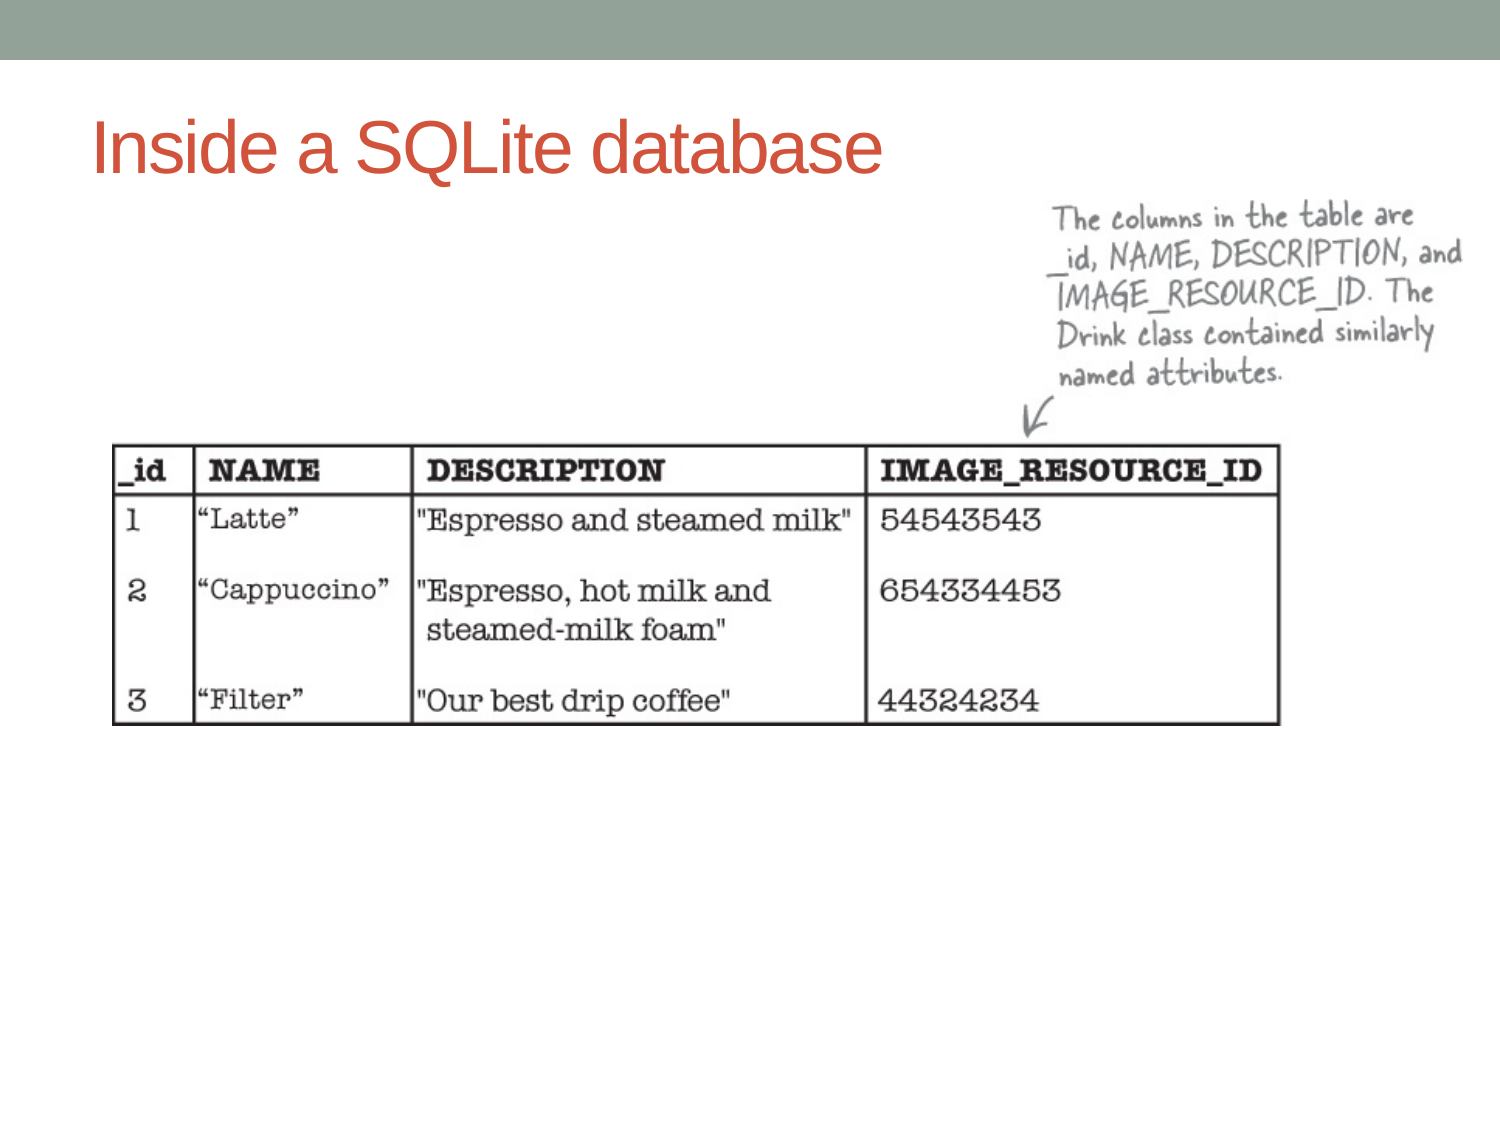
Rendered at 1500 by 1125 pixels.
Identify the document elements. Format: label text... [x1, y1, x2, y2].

title Inside a SQLite database [75, 87, 1425, 200]
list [112, 199, 1463, 726]
